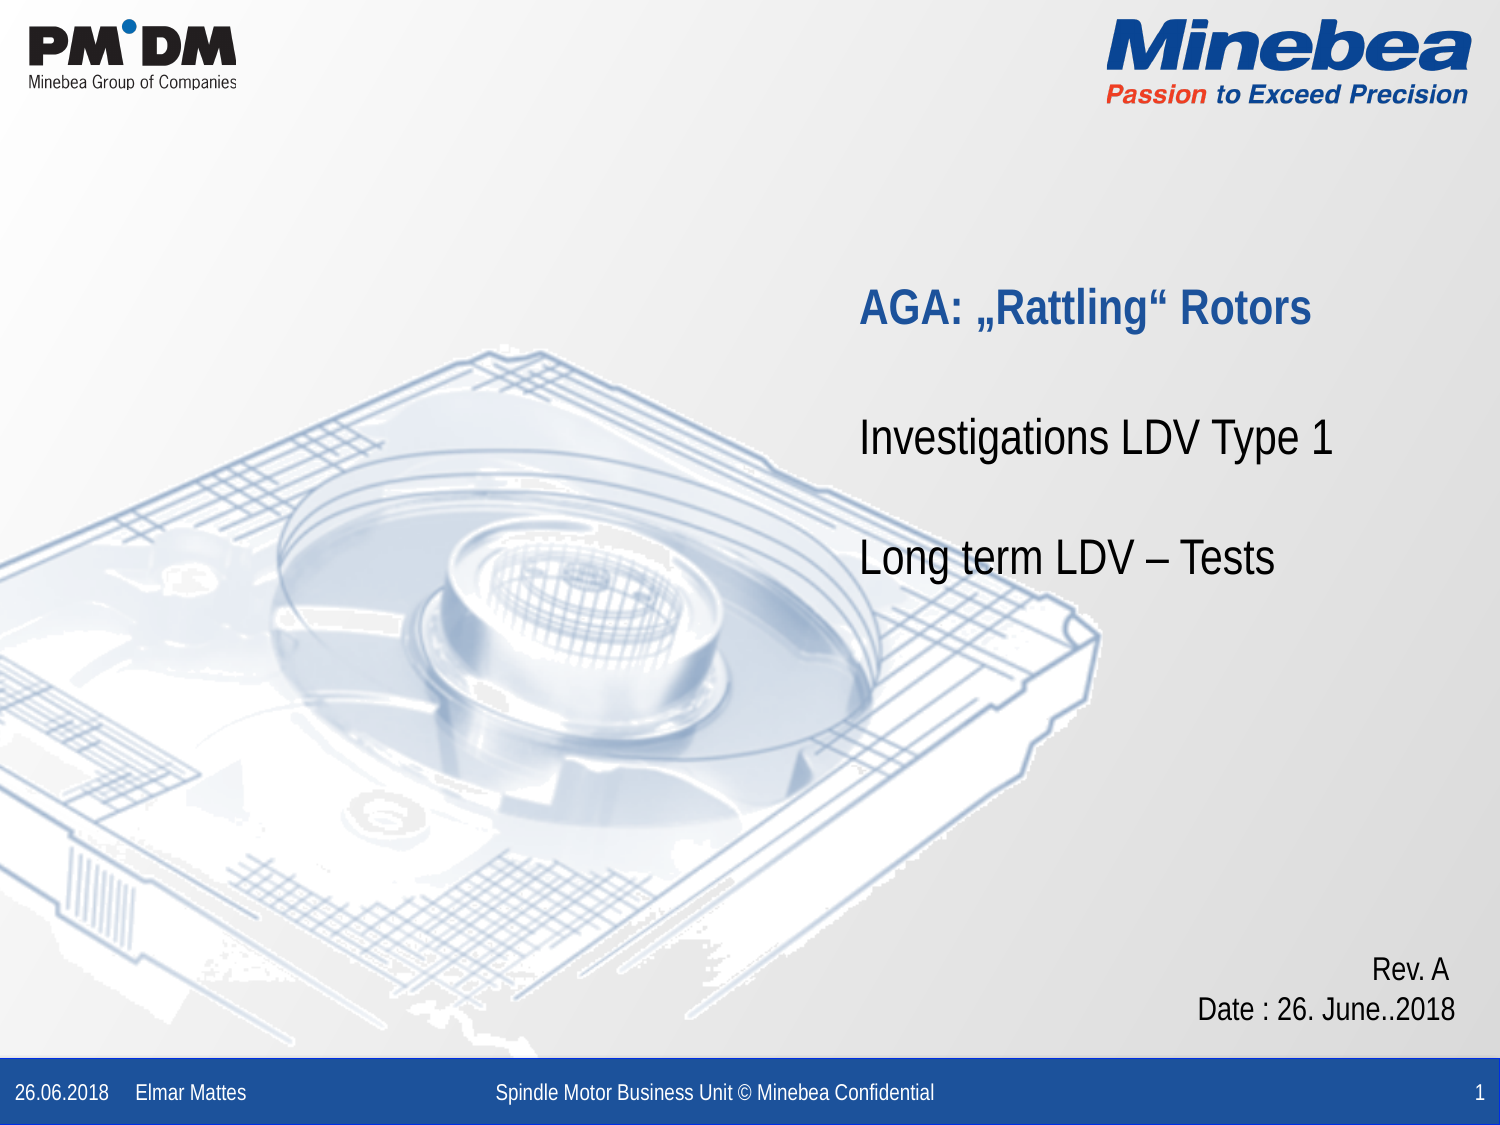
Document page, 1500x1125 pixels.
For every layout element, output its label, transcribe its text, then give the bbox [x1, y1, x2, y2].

title AGA: „Rattling“ Rotors [844, 267, 1500, 397]
footer Spindle Motor Business Unit © Minebea Confidential [454, 1070, 976, 1114]
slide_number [0, 1070, 350, 1114]
slide_number 1 [1074, 1070, 1500, 1114]
subtitle Investigations LDV Type 1 Long term LDV – Tests [844, 397, 1500, 504]
text_box Rev. A Date : 26. June..2018 [1033, 940, 1471, 1035]
